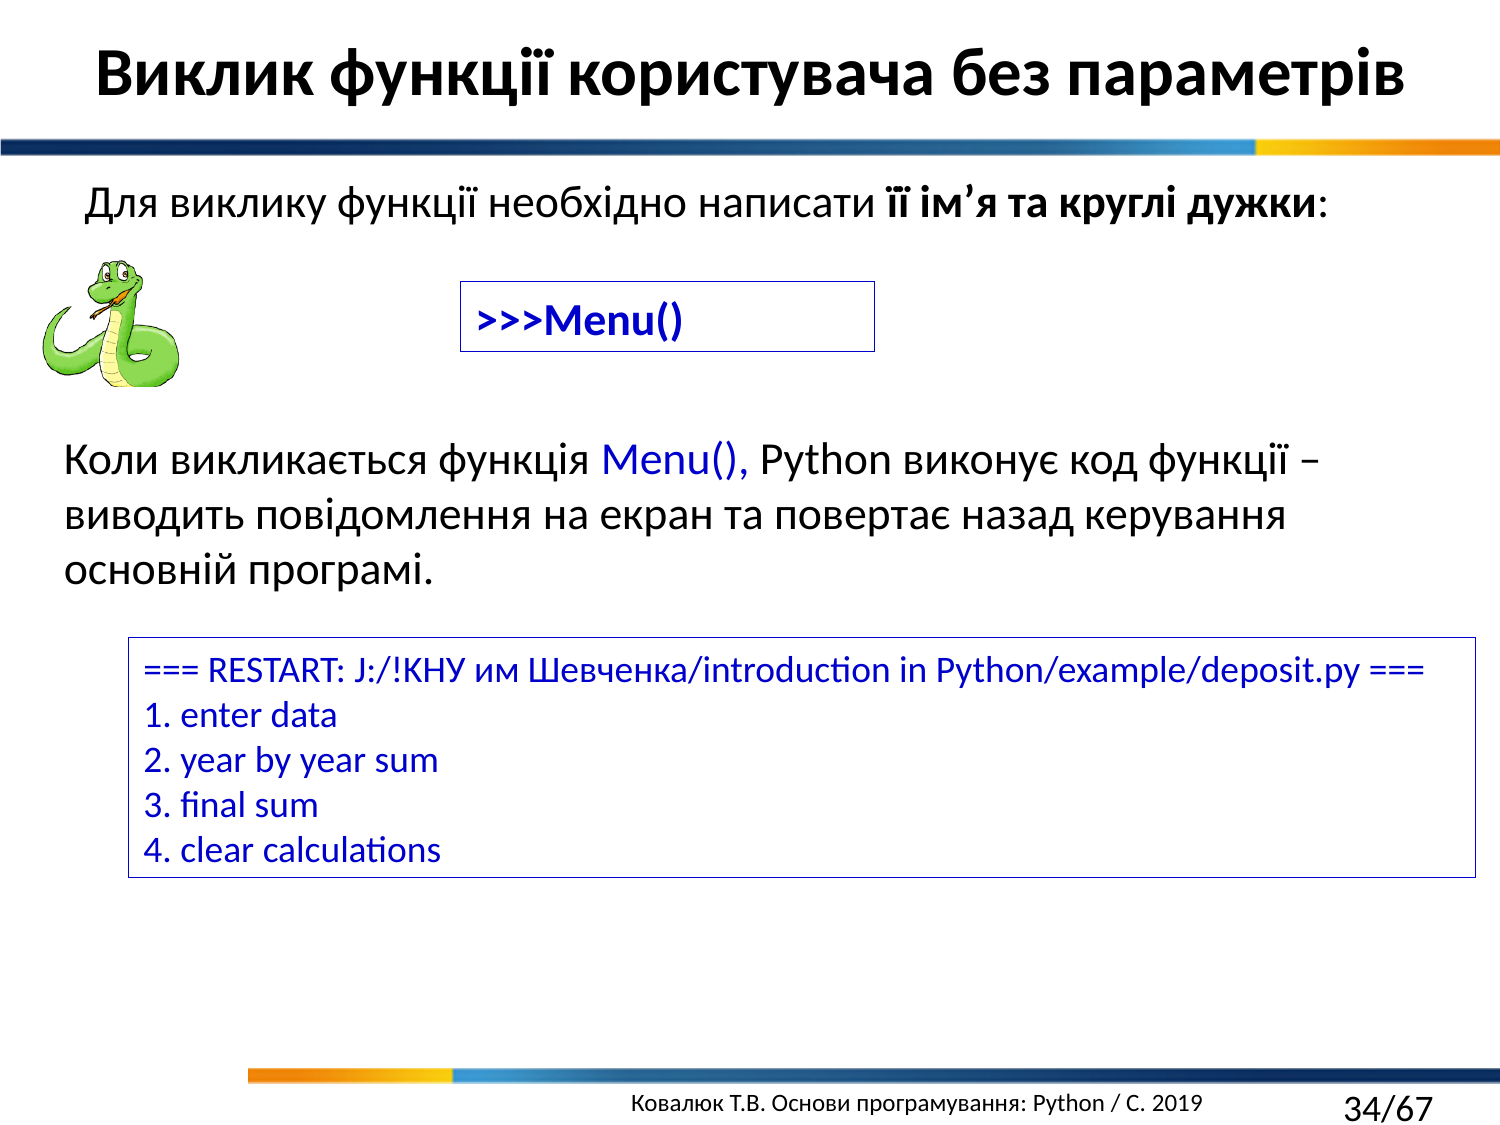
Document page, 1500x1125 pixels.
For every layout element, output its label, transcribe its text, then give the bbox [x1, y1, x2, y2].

picture [38, 251, 183, 387]
text_box Для виклику функції необхідно написати її ім’я та круглі дужки: [69, 164, 1456, 235]
text_box Виклик функції користувача без параметрів [3, 19, 1500, 117]
text_box Коли викликається функція Menu(), Python виконує код функції – виводить повідомлення на екран та повертає назад керування основній програмі. [49, 421, 1476, 602]
text_box >>>Menu() [460, 281, 875, 352]
picture [248, 1068, 1500, 1084]
text_box === RESTART: J:/!KHУ им Шевченка/introduction in Python/example/deposit.py === 1. enter data 2. year by year sum 3. final sum 4. clear calculations [128, 637, 1476, 878]
picture [2, 139, 1500, 155]
